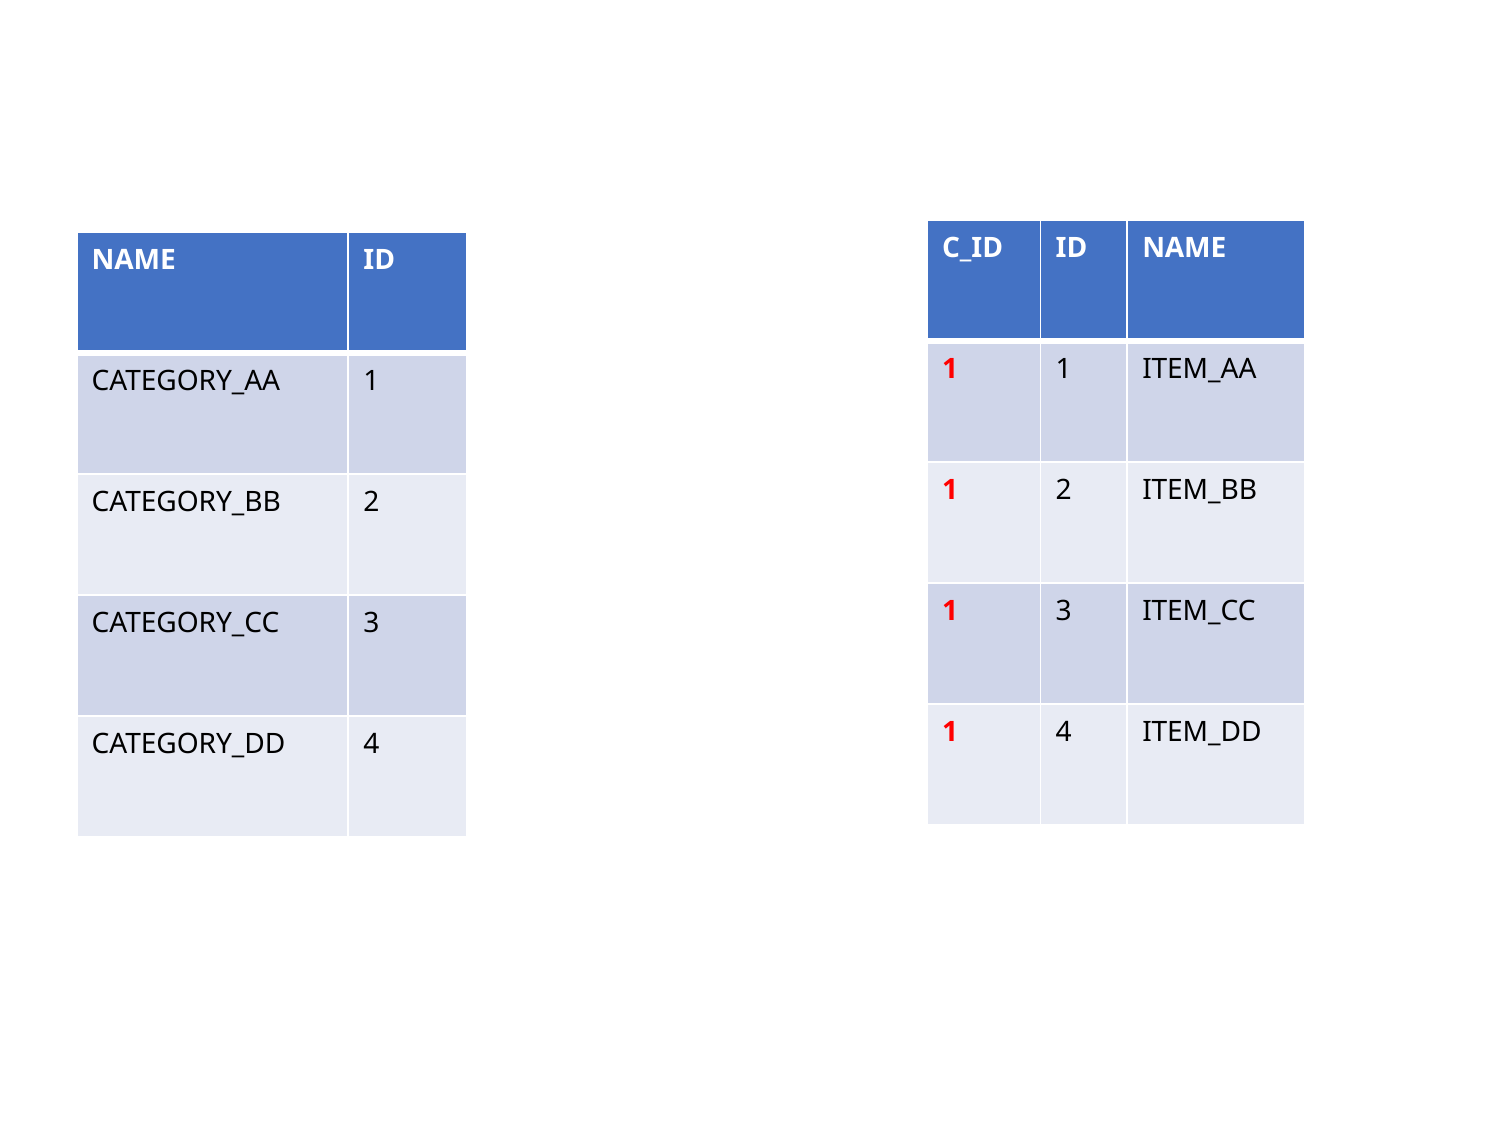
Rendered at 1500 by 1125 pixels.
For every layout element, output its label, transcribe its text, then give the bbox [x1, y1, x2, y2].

table_header ID [1041, 221, 1126, 338]
table_header ID [349, 233, 466, 350]
table_cell CATEGORY_CC [78, 596, 347, 715]
table_header NAME [1128, 221, 1304, 338]
table_cell 2 [349, 475, 466, 594]
table_cell 1 [928, 344, 1040, 461]
table_cell CATEGORY_DD [78, 717, 347, 836]
table_cell 4 [349, 717, 466, 836]
table_cell ITEM_AA [1128, 344, 1304, 461]
table_cell 4 [1041, 705, 1126, 824]
table_cell 3 [1041, 584, 1126, 703]
table_cell 2 [1041, 463, 1126, 582]
table_cell 1 [349, 356, 466, 473]
table_cell CATEGORY_BB [78, 475, 347, 594]
table_cell 1 [928, 463, 1040, 582]
table_cell 3 [349, 596, 466, 715]
table_cell ITEM_DD [1128, 705, 1304, 824]
table_cell 1 [928, 705, 1040, 824]
table_header C_ID [928, 221, 1040, 338]
table_cell ITEM_BB [1128, 463, 1304, 582]
table_cell 1 [1041, 344, 1126, 461]
table_cell 1 [928, 584, 1040, 703]
table_cell ITEM_CC [1128, 584, 1304, 703]
table_header NAME [78, 233, 347, 350]
table_cell CATEGORY_AA [78, 356, 347, 473]
